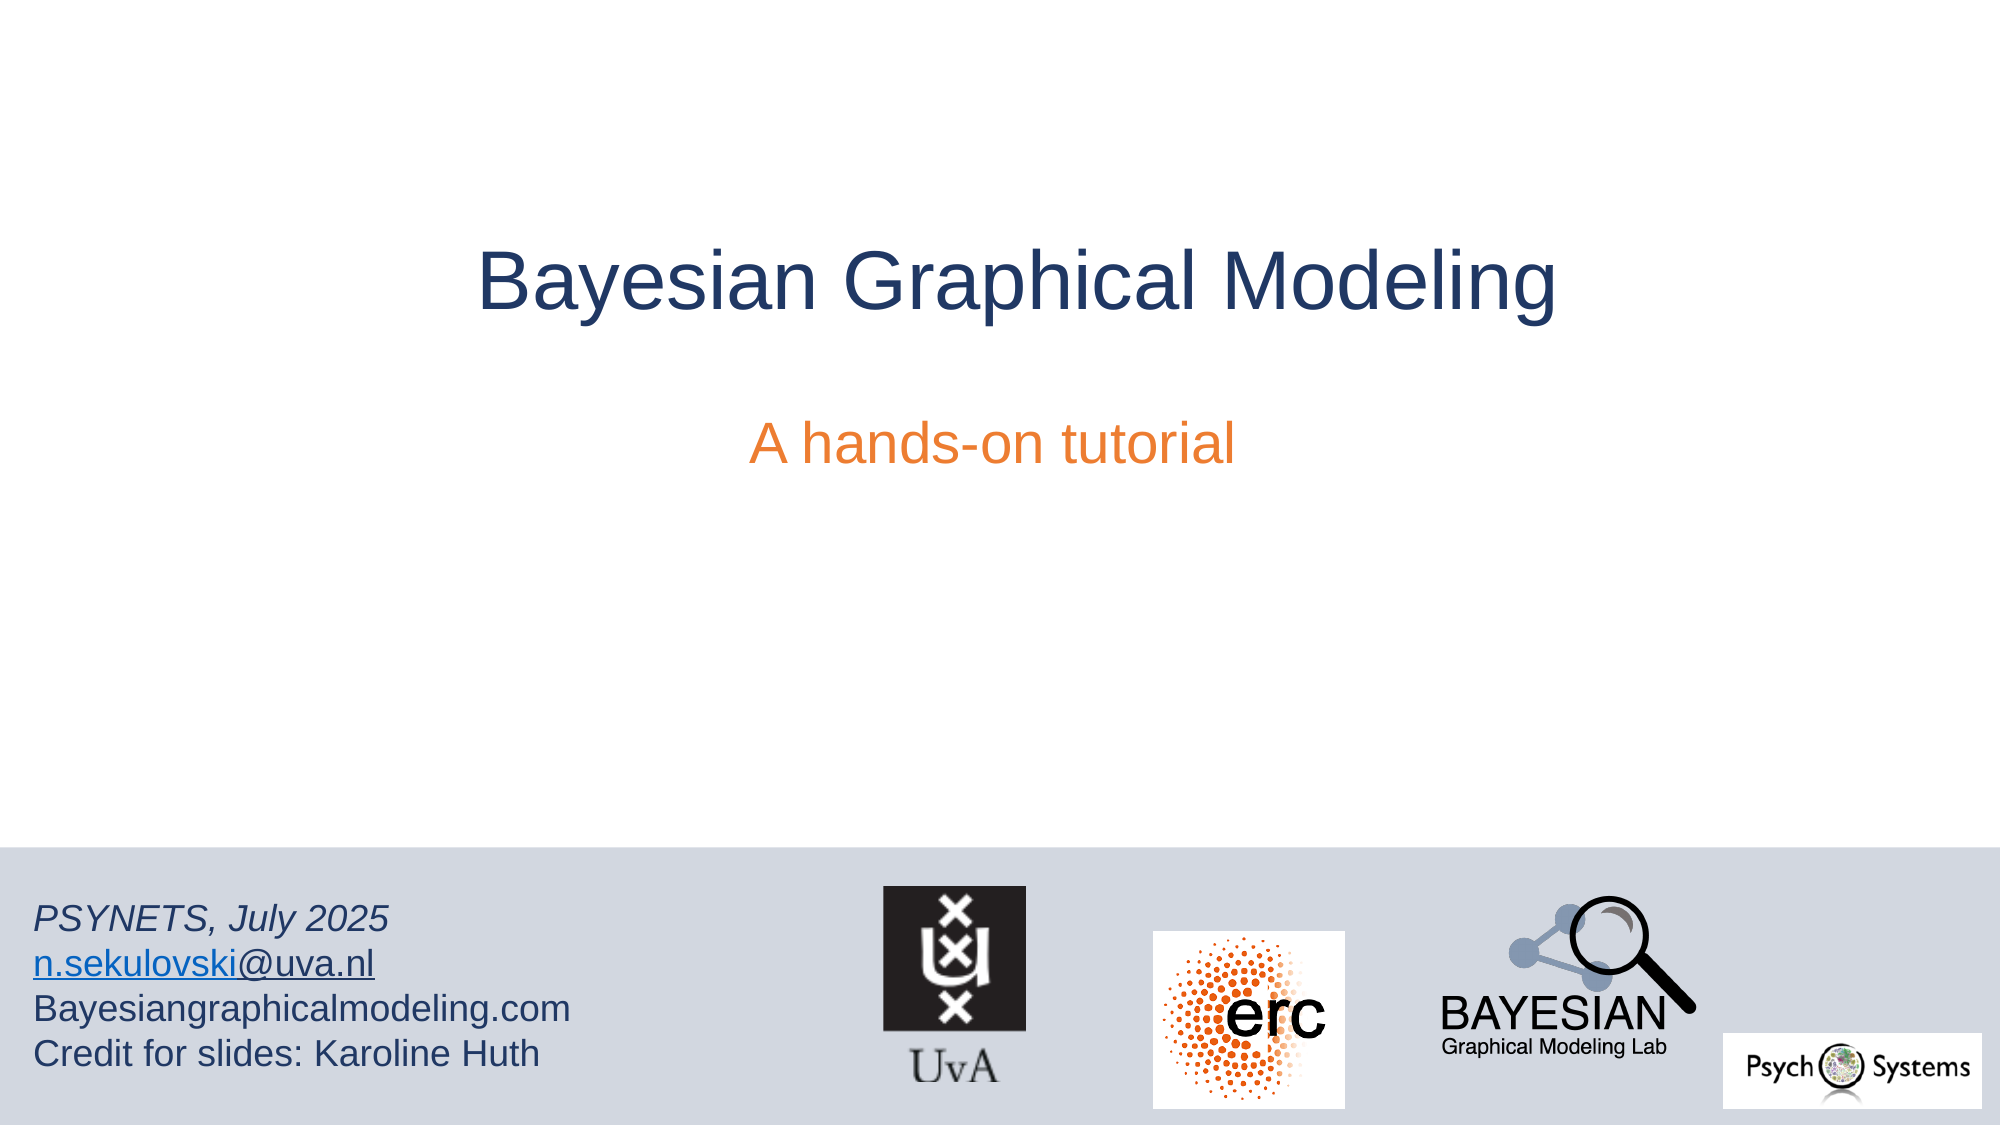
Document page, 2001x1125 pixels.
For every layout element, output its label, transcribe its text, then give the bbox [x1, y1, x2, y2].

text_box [883, 886, 1697, 1109]
title Bayesian Graphical Modeling [18, 77, 2000, 403]
picture [1723, 1033, 1982, 1109]
text_box A hands-on tutorial [714, 405, 1273, 568]
text_box PSYNETS, July 2025 n.sekulovski@uva.nl Bayesiangraphicalmodeling.com Credit for slides: Karoline Huth [18, 886, 798, 1081]
text_box [0, 846, 2000, 1125]
